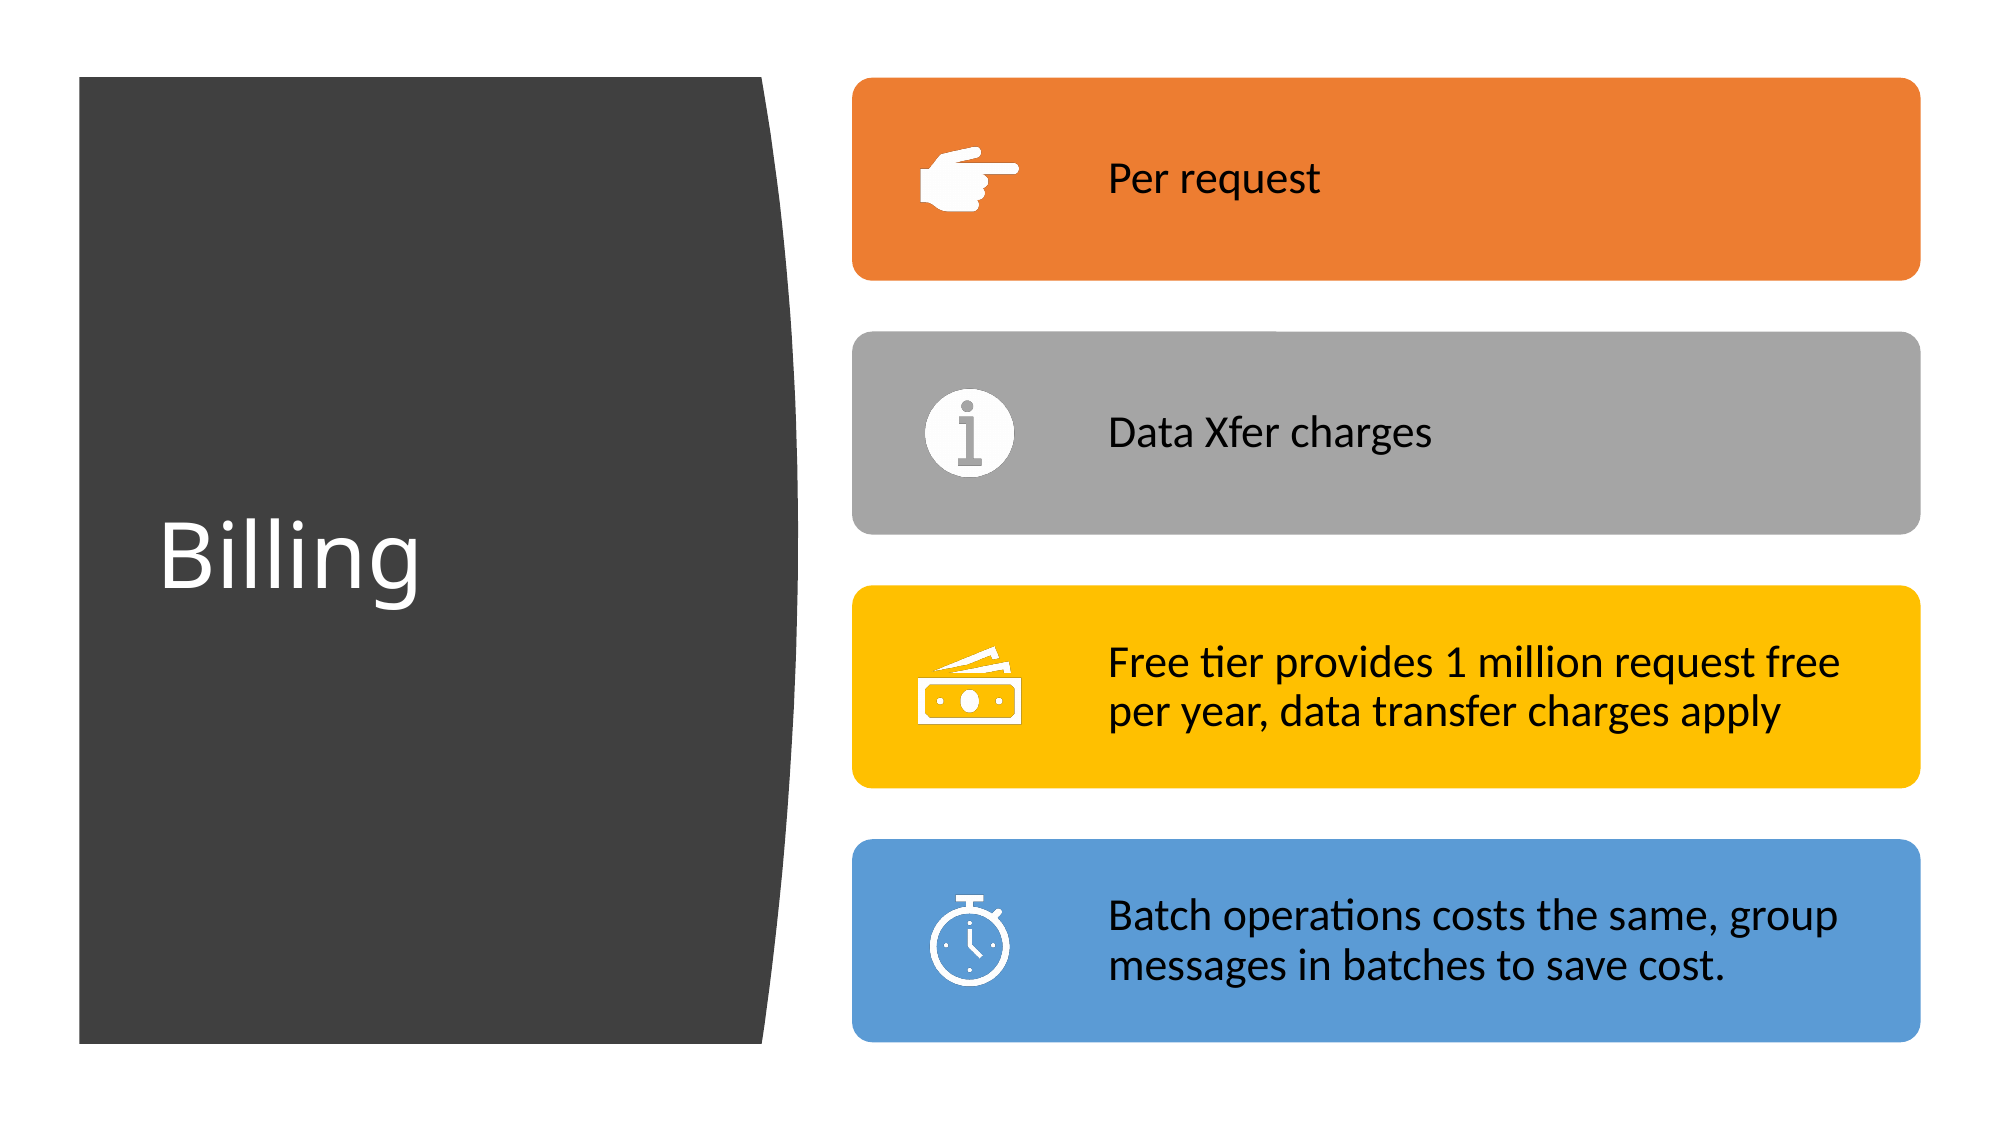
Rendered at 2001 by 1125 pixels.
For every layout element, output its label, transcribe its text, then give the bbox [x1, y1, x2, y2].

text_box [78, 76, 800, 1045]
title Billing [141, 166, 702, 953]
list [852, 77, 1921, 1043]
